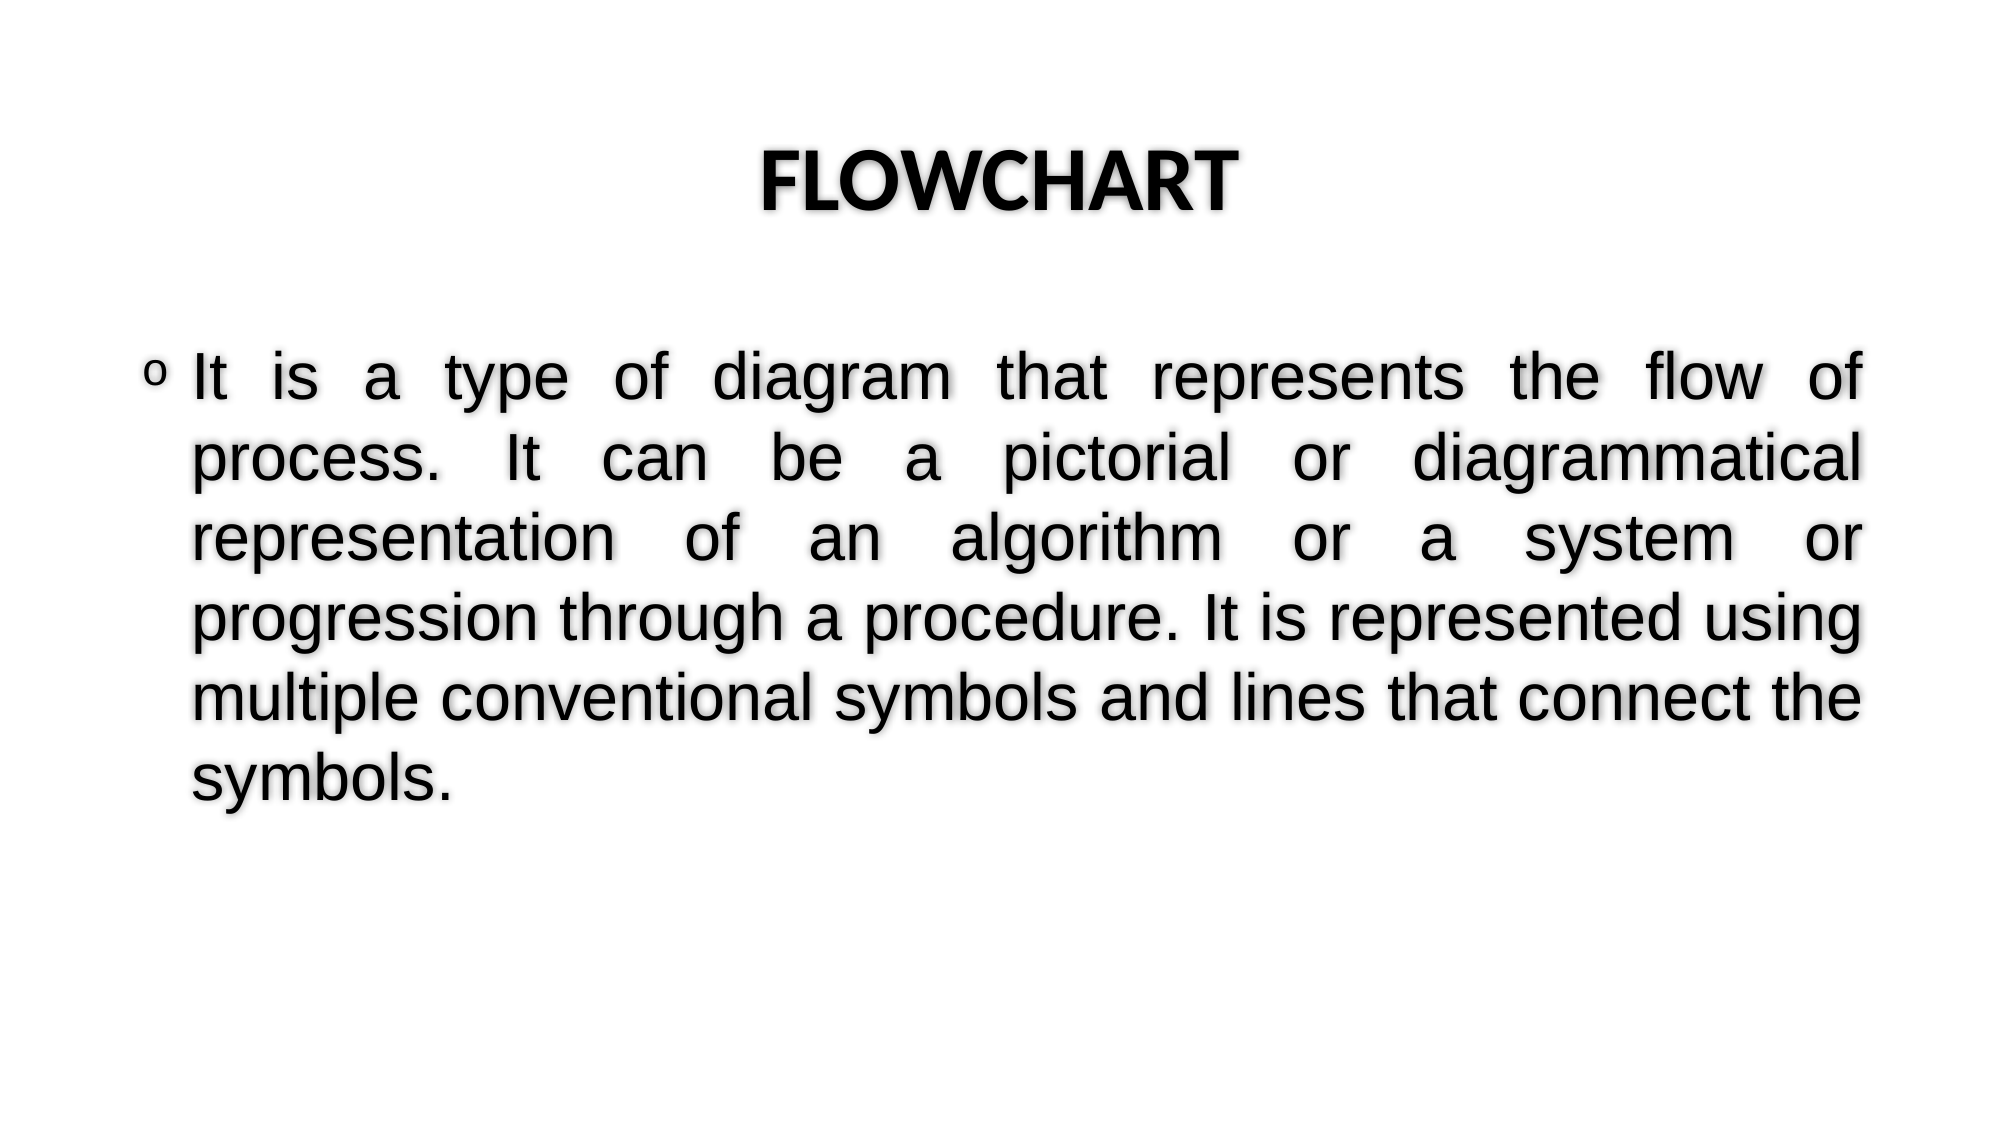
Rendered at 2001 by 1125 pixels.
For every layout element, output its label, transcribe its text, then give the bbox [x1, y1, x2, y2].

title FLOWCHART [150, 94, 1850, 254]
list It is a type of diagram that represents the flow of process. It can be a pictorial or diagrammatical representation of an algorithm or a system or progression through a procedure. It is represented using multiple conventional symbols and lines that connect the symbols. [120, 325, 1880, 912]
